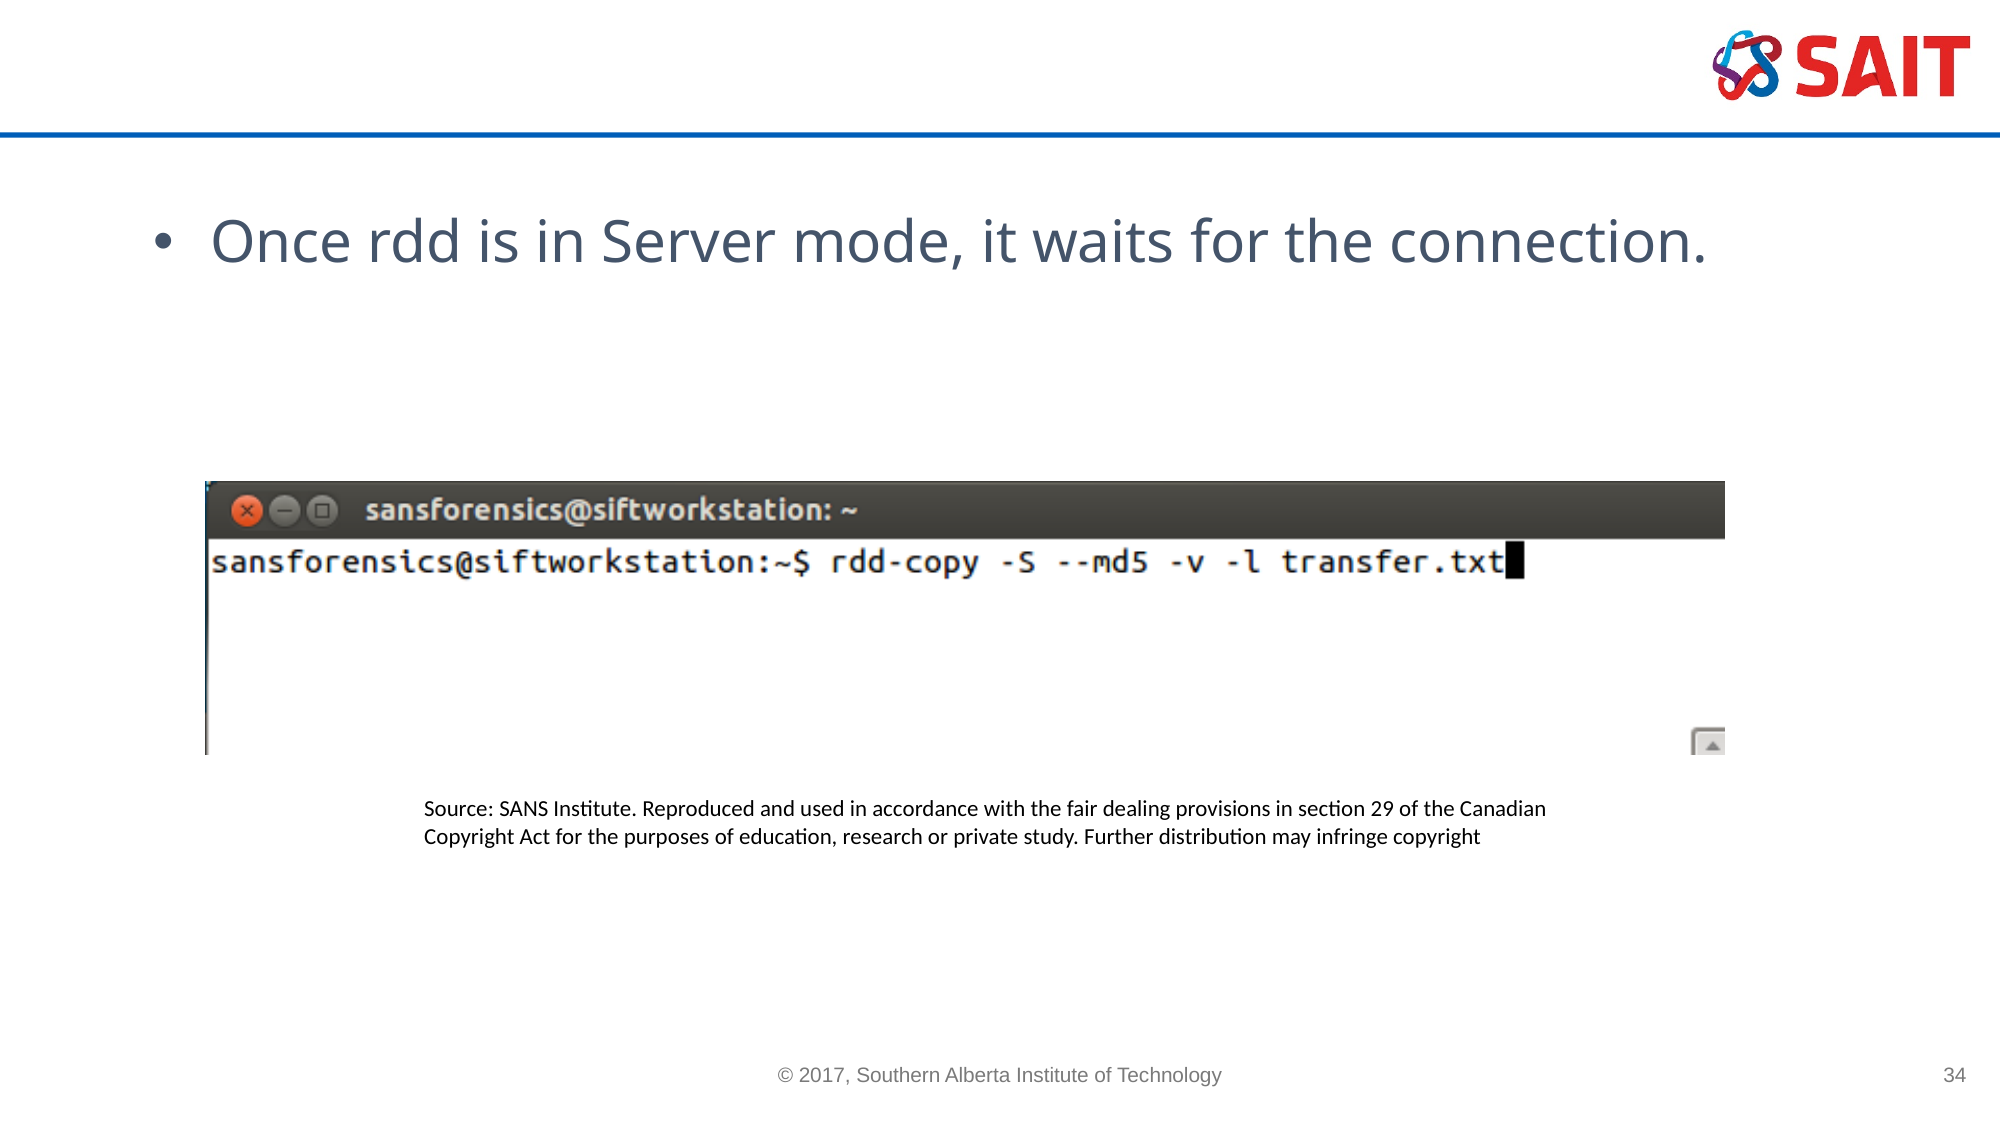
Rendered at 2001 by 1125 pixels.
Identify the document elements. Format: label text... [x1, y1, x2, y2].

picture [1682, 0, 2000, 130]
list Once rdd is in Server mode, it waits for the connection. [138, 204, 1854, 1020]
text_box Source: SANS Institute. Reproduced and used in accordance with the fair dealing provisions in section 29 of the Canadian Copyright Act for the purposes of education, research or private study. Further distribution may infringe copyright [409, 786, 1638, 857]
picture [205, 481, 1725, 755]
